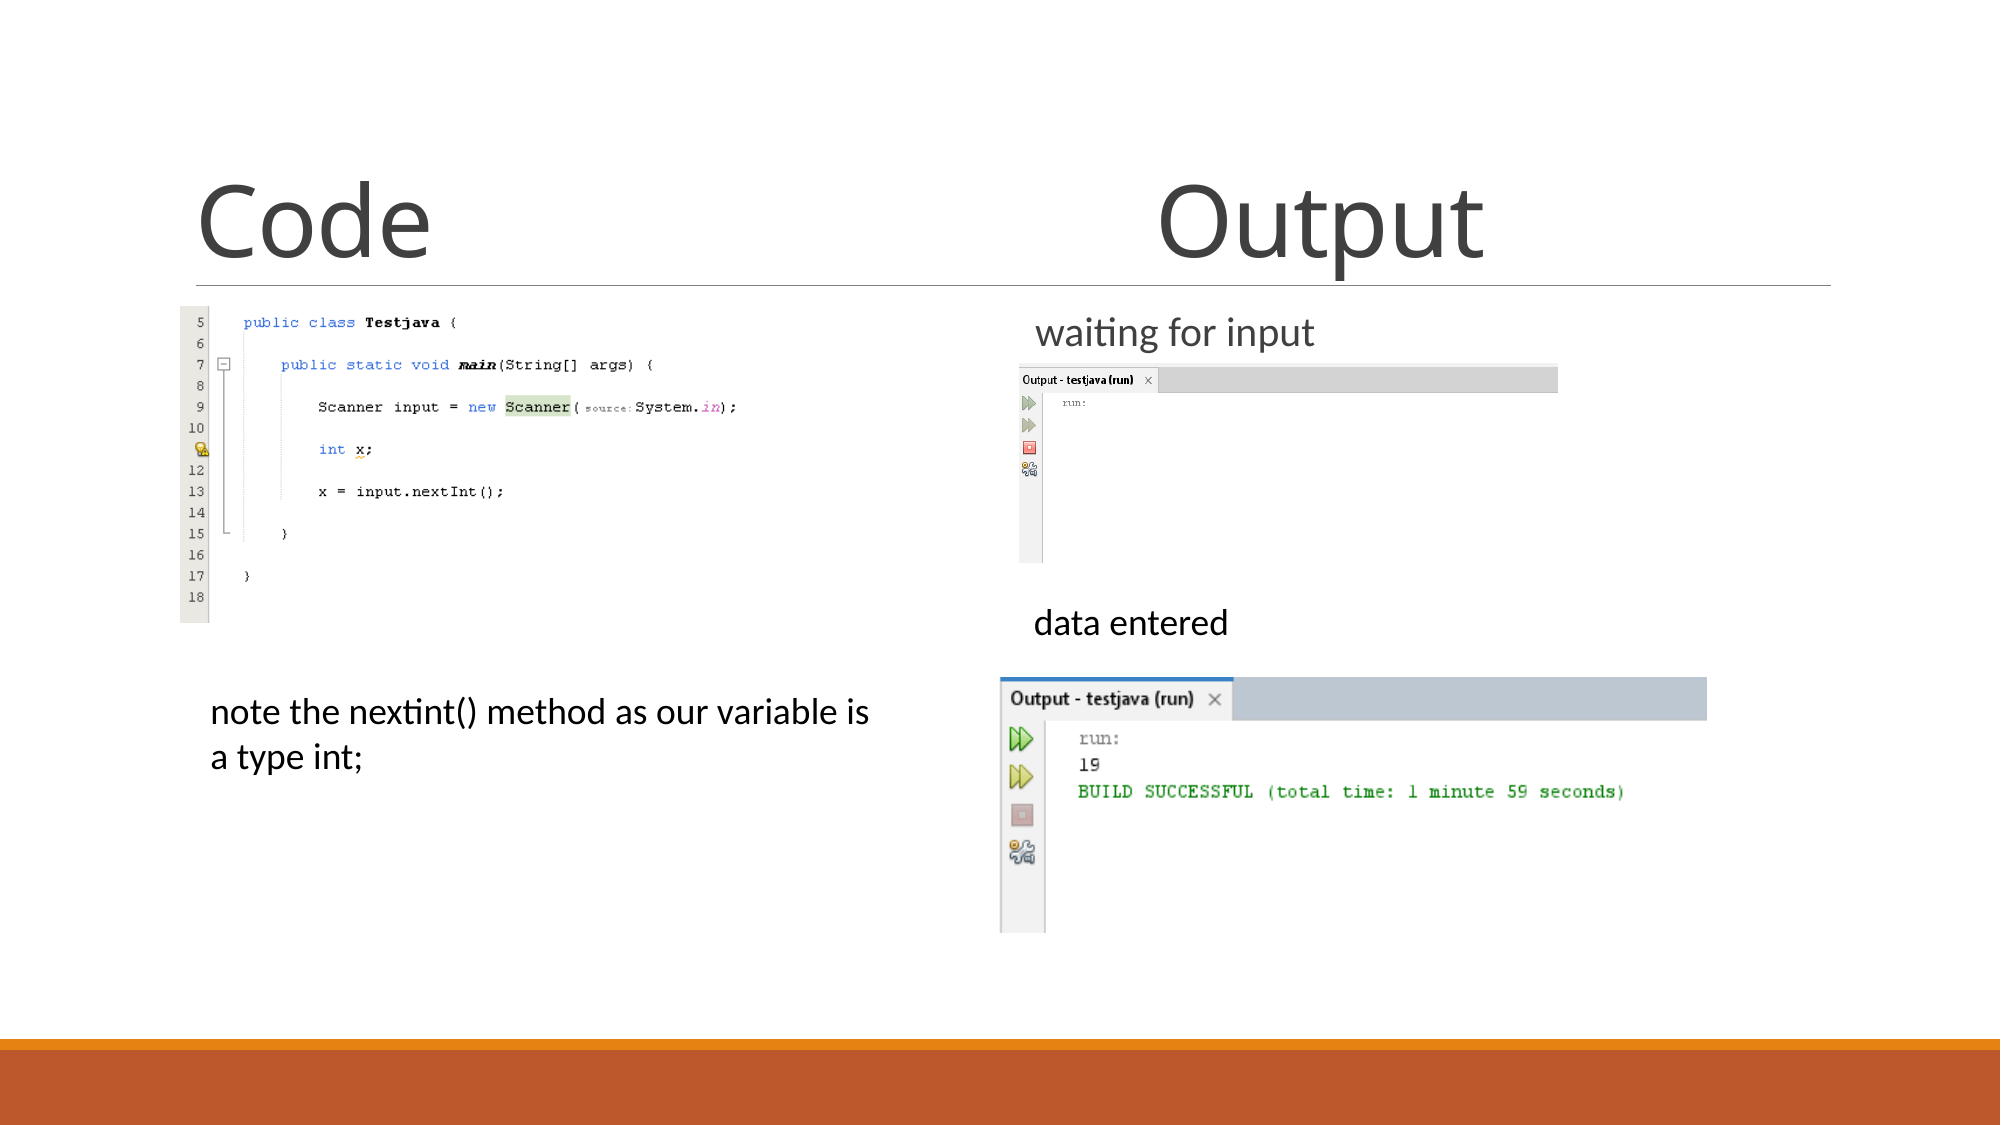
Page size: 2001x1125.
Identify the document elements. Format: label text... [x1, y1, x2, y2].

text_box data entered [1019, 590, 1401, 651]
list waiting for input [1020, 302, 1830, 690]
title Code Output [180, 47, 1830, 285]
picture [1018, 363, 1558, 563]
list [179, 306, 991, 623]
text_box note the nextint() method as our variable is a type int; [195, 679, 895, 785]
picture [999, 677, 1707, 933]
